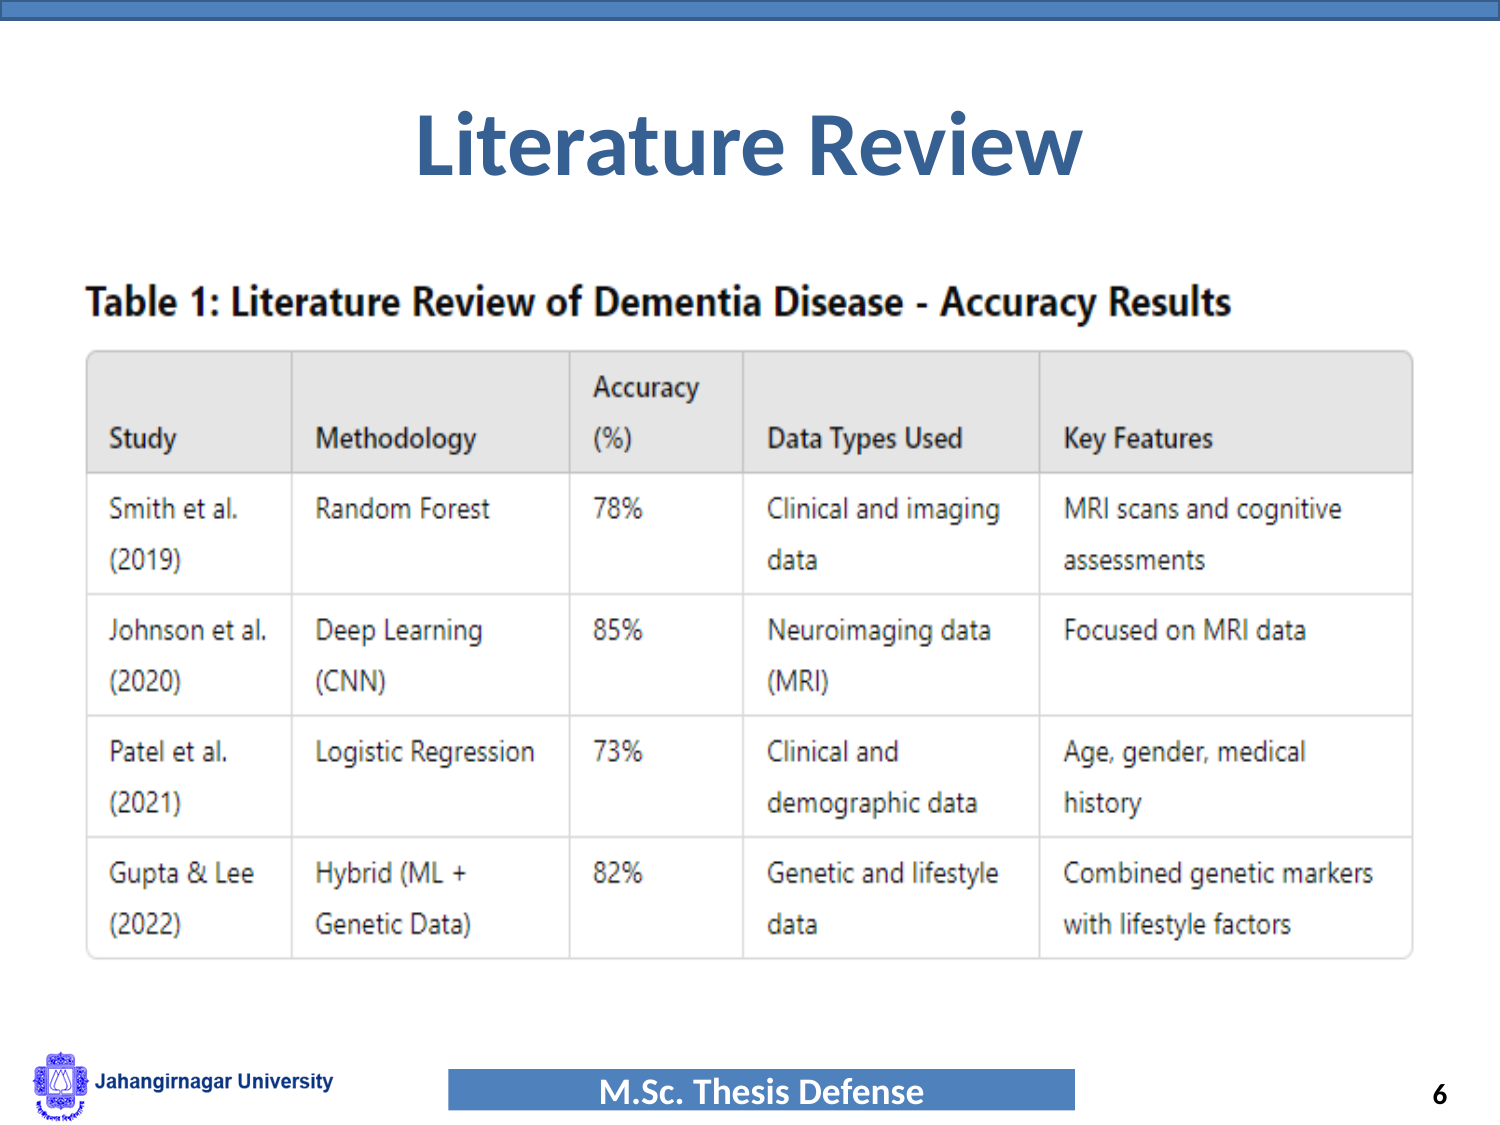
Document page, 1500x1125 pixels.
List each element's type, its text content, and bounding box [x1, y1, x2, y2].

text_box ‹#› [1112, 1062, 1463, 1123]
picture [74, 274, 1426, 976]
title Literature Review [75, 45, 1425, 233]
picture [15, 1040, 338, 1123]
